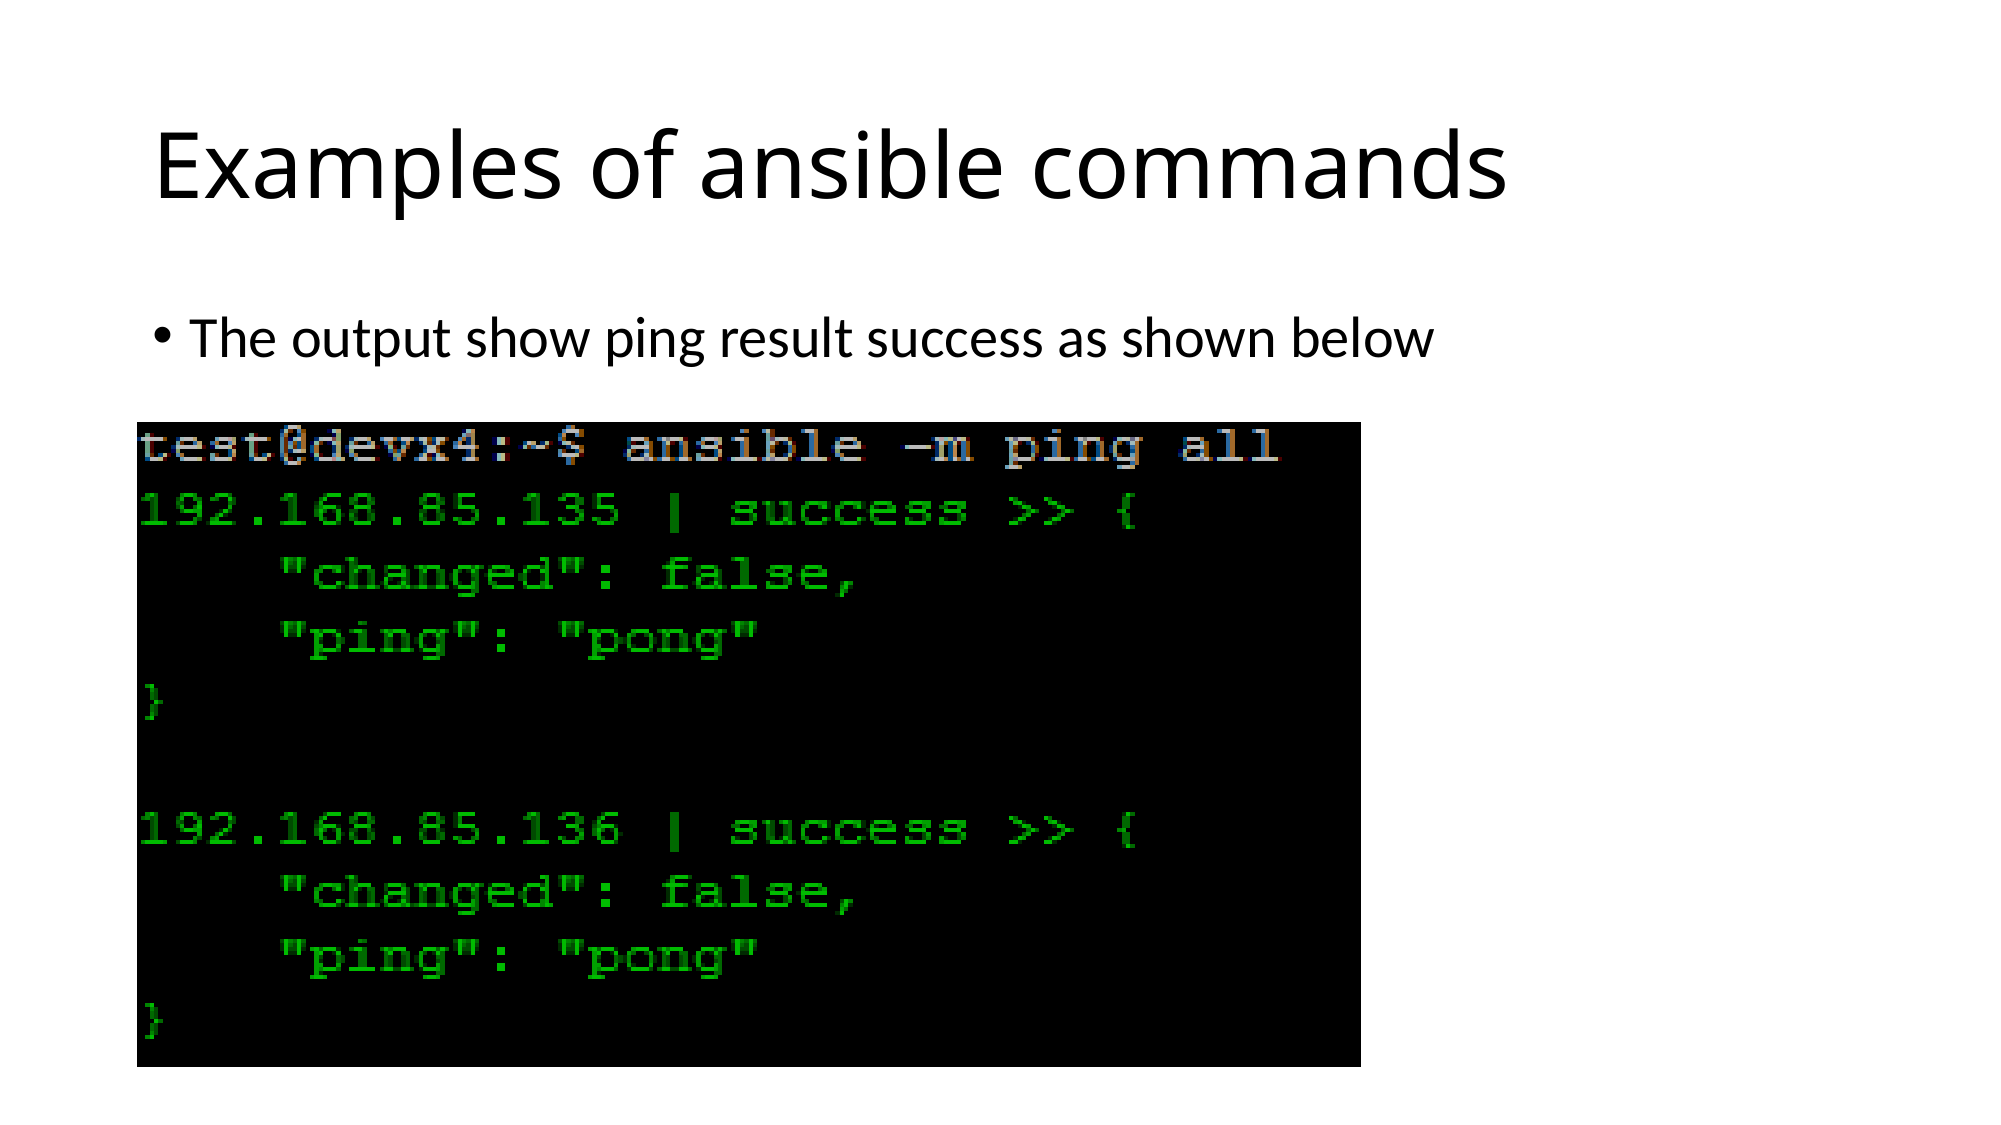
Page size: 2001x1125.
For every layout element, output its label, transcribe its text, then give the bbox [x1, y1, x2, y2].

picture [137, 422, 1361, 1067]
title Examples of ansible commands [137, 59, 1863, 278]
list The output show ping result success as shown below [137, 299, 1863, 1014]
